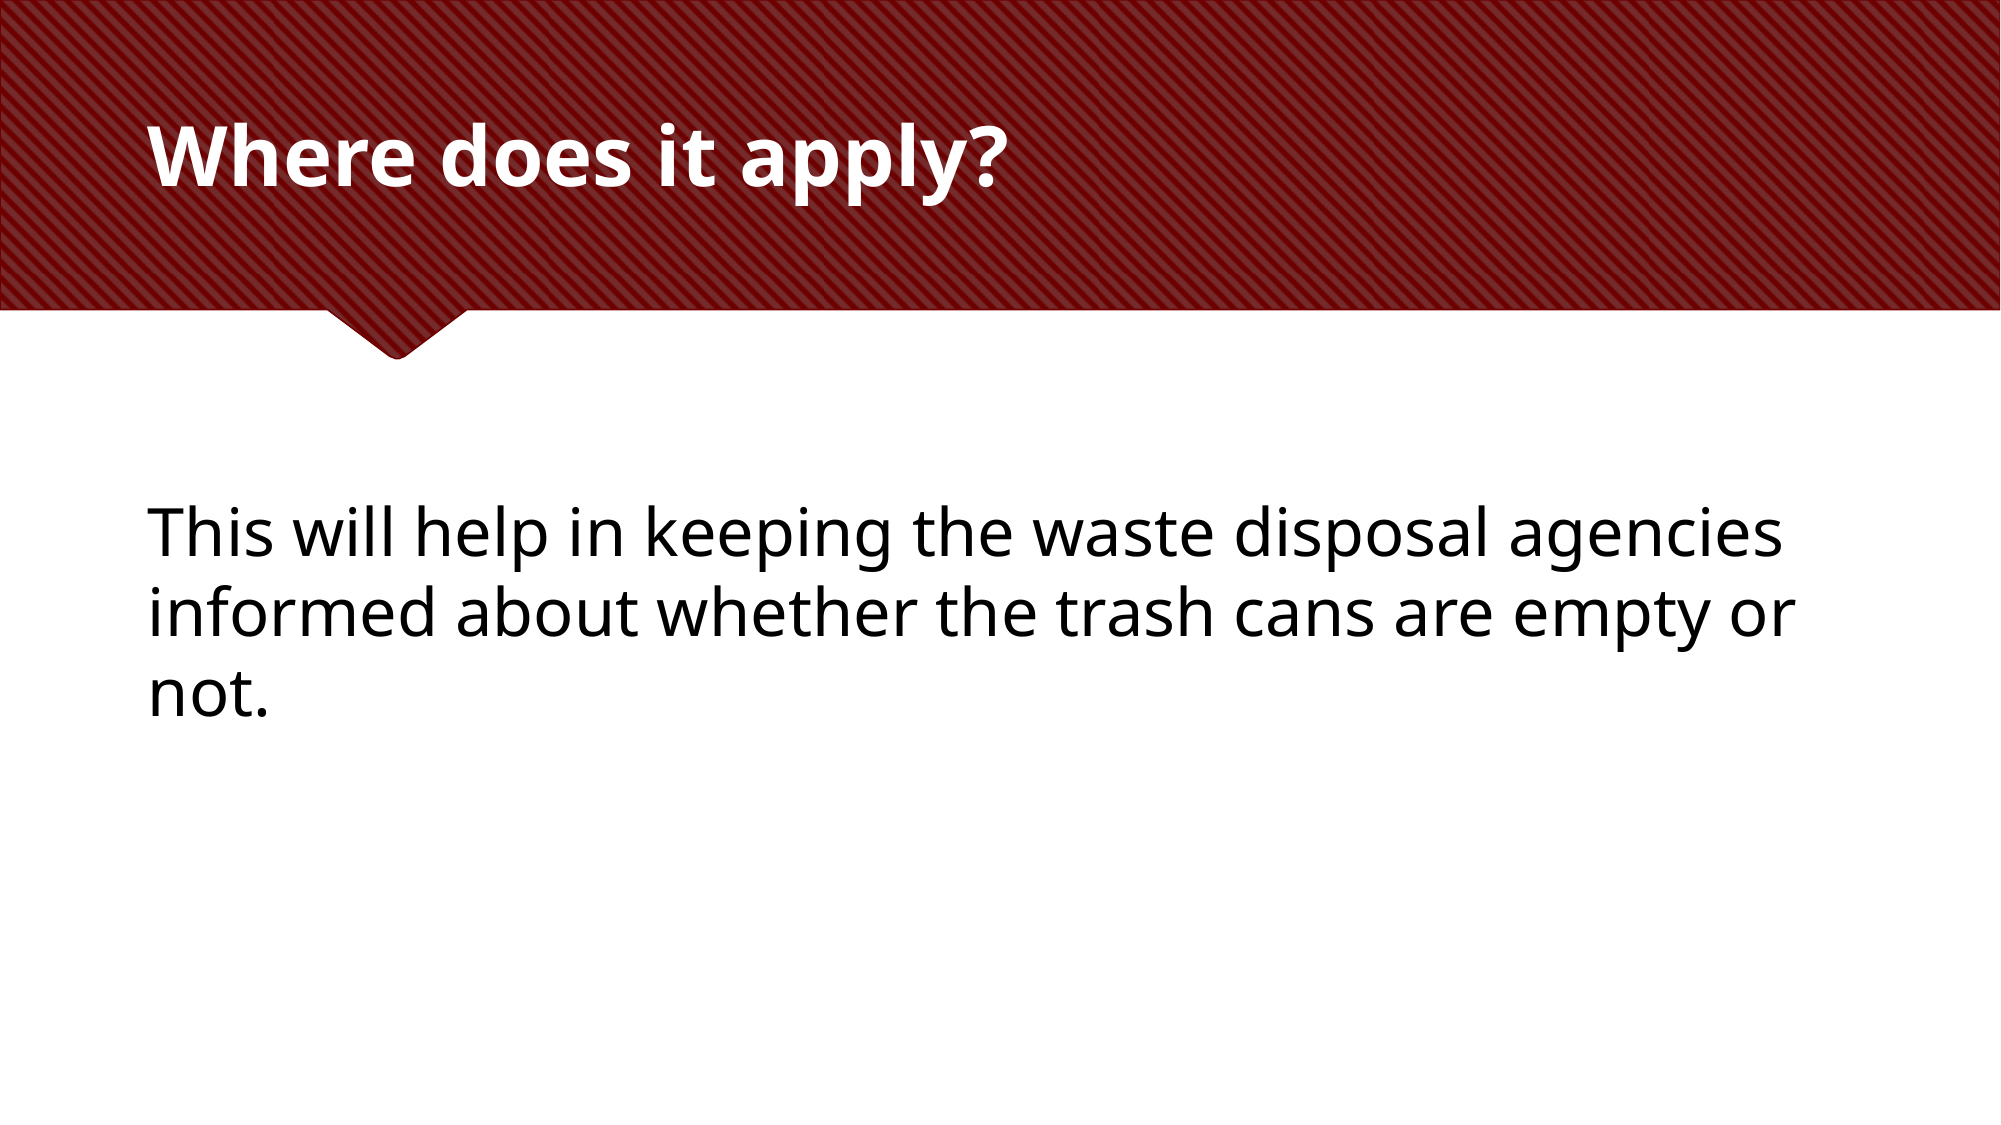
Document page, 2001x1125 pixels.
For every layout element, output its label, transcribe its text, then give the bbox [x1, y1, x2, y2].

list This will help in keeping the waste disposal agencies informed about whether the trash cans are empty or not. [132, 364, 1868, 962]
title Where does it apply? [132, 73, 1868, 233]
